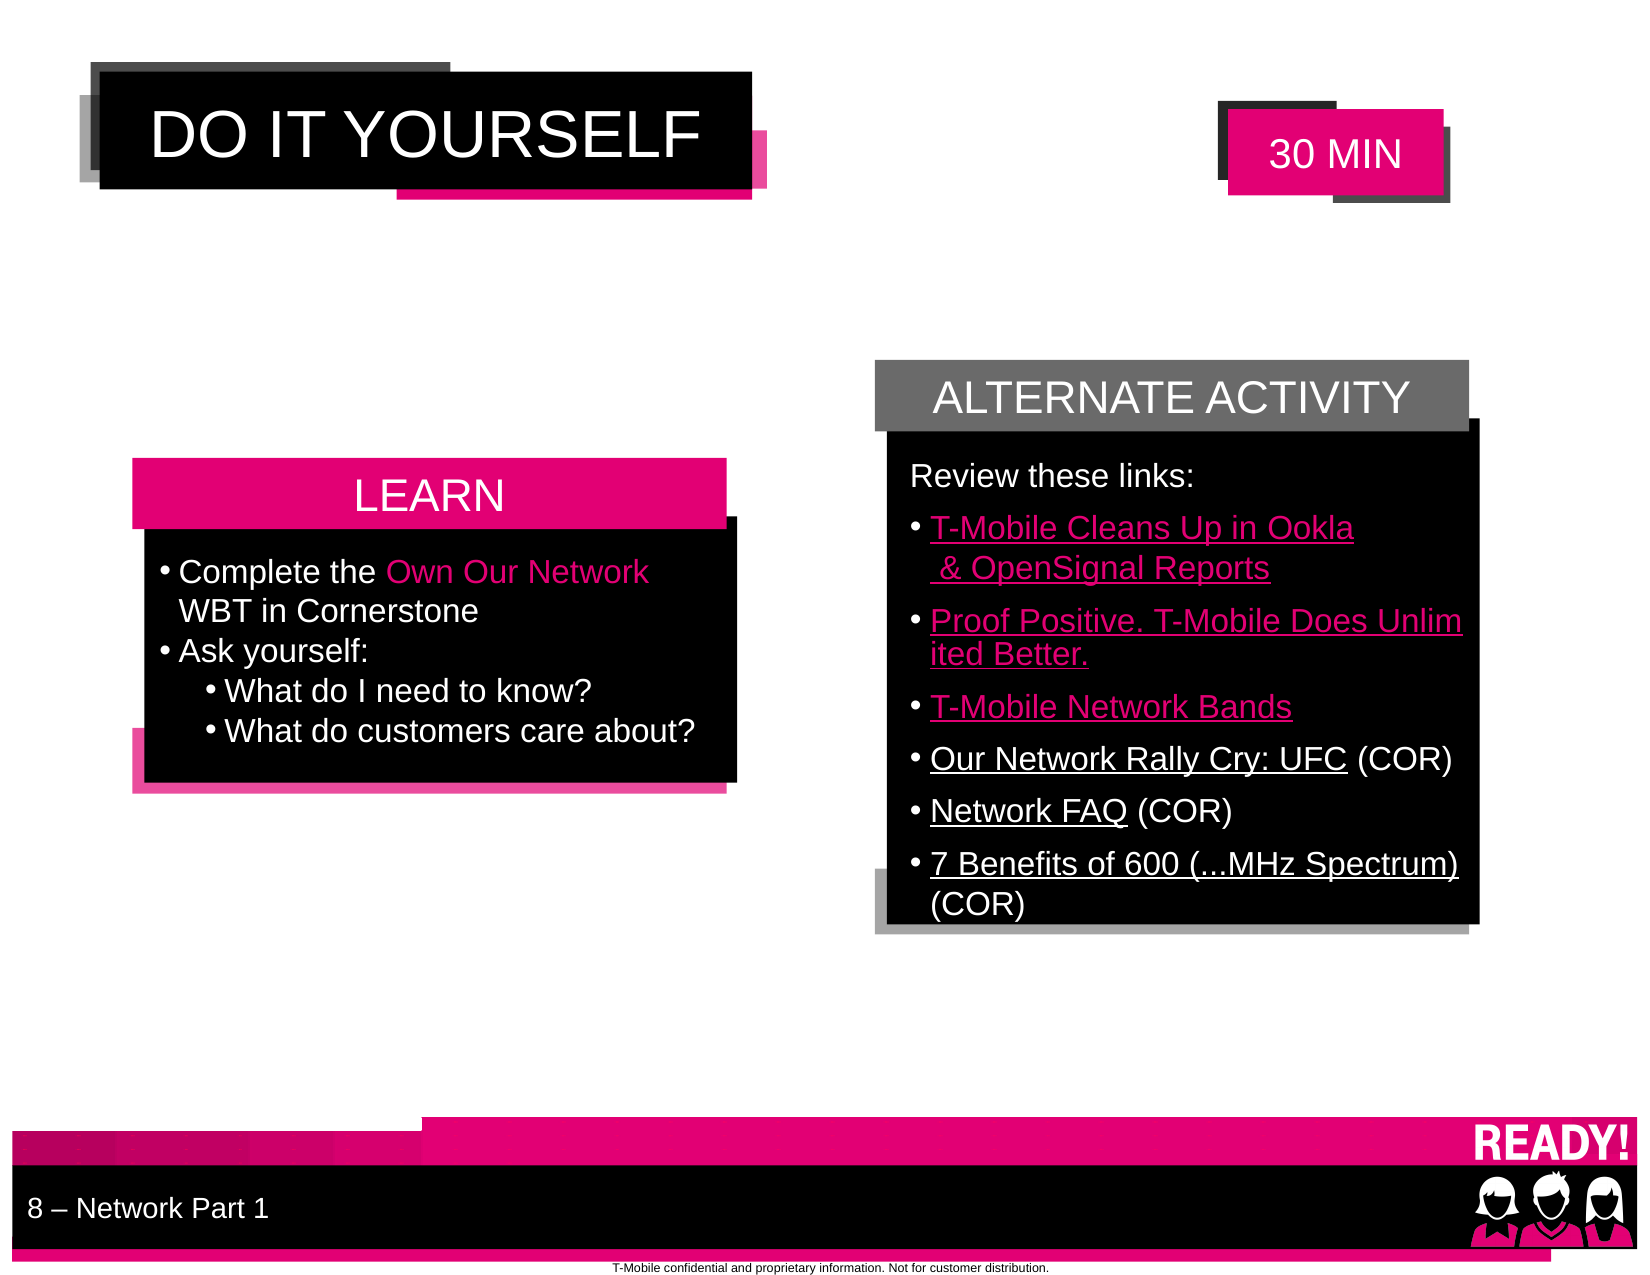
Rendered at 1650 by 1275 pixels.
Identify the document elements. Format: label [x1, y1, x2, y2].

text_box [12, 1104, 1646, 1275]
text_box [79, 61, 768, 200]
text_box [1217, 100, 1451, 204]
text_box [132, 457, 738, 794]
text_box [874, 359, 1480, 935]
